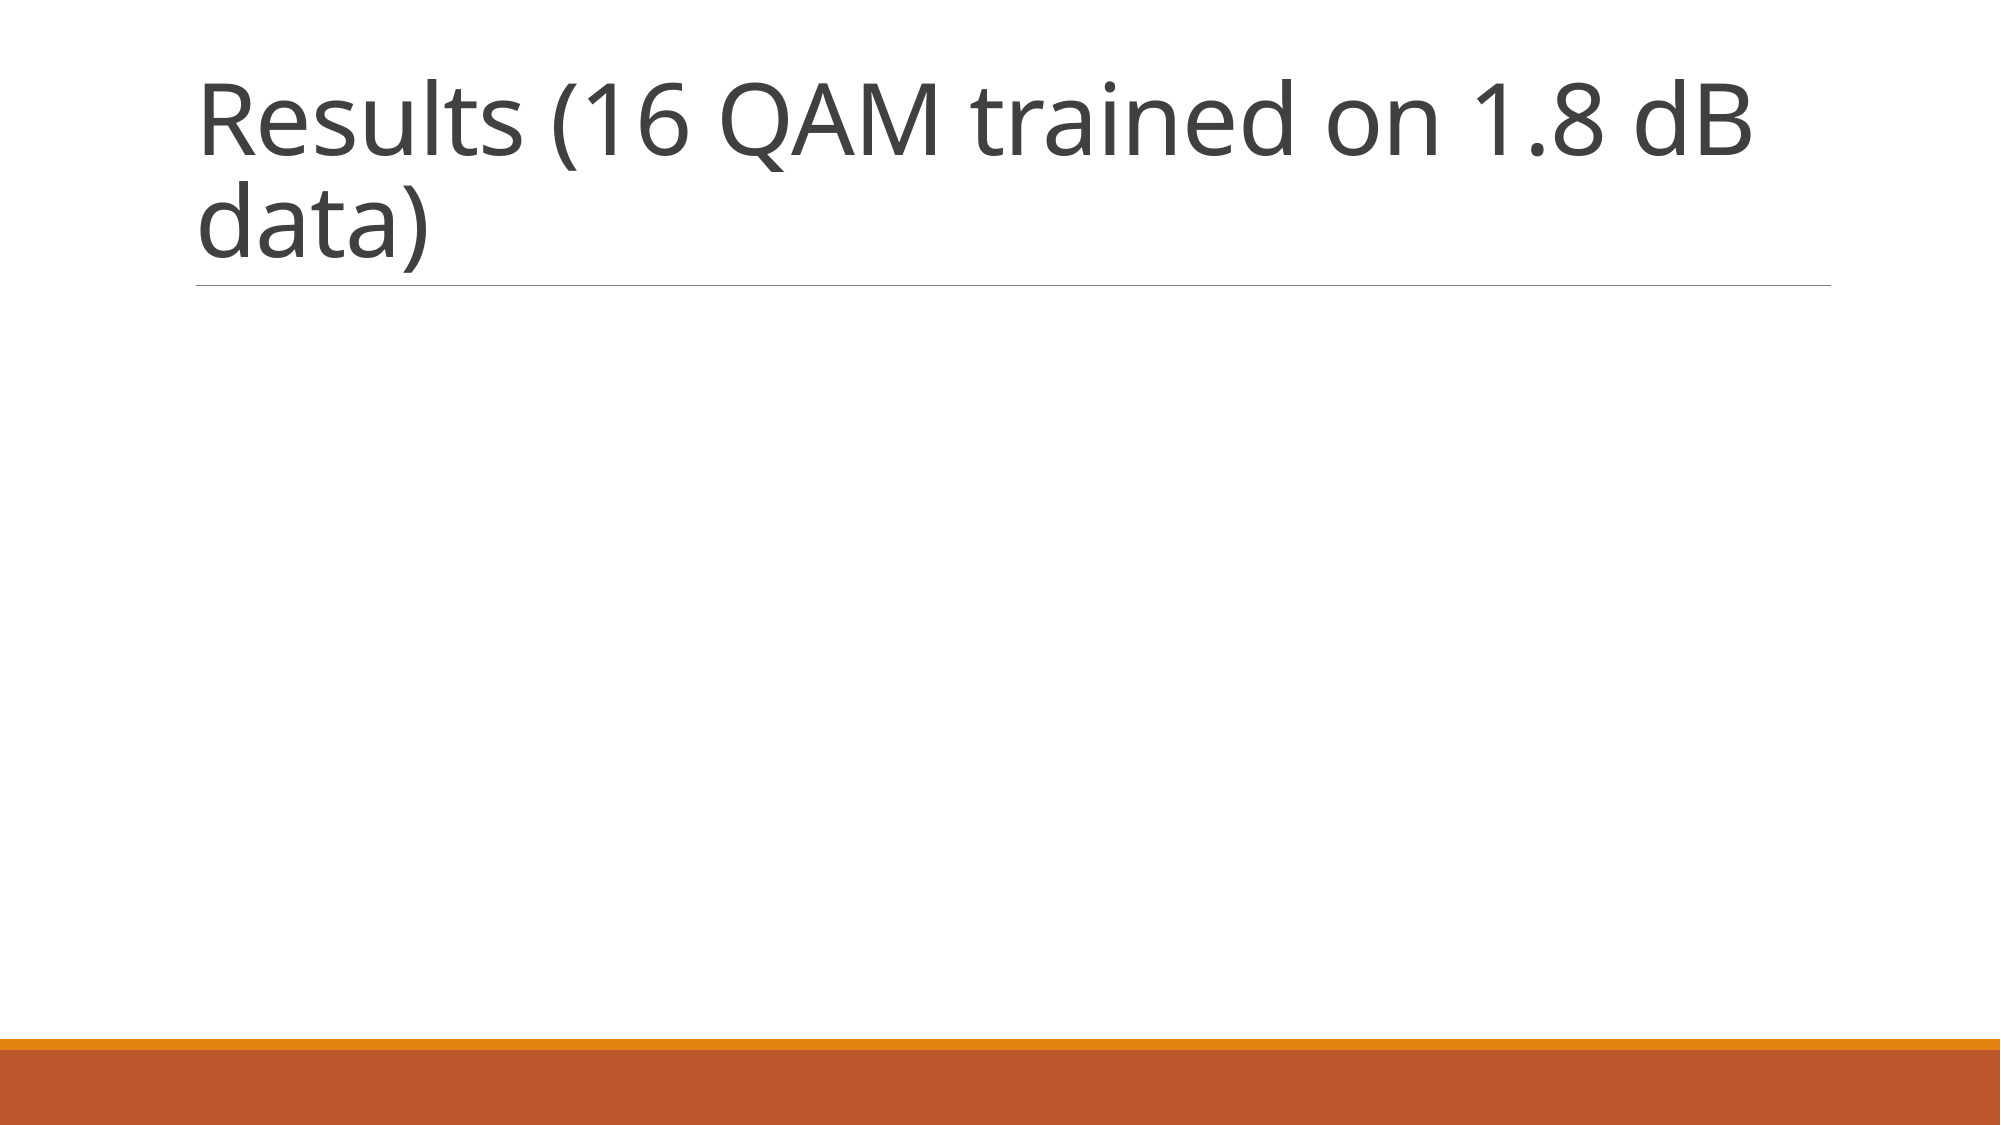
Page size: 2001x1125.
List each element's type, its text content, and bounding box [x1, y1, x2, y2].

title Results (16 QAM trained on 1.8 dB data) [180, 47, 1830, 285]
